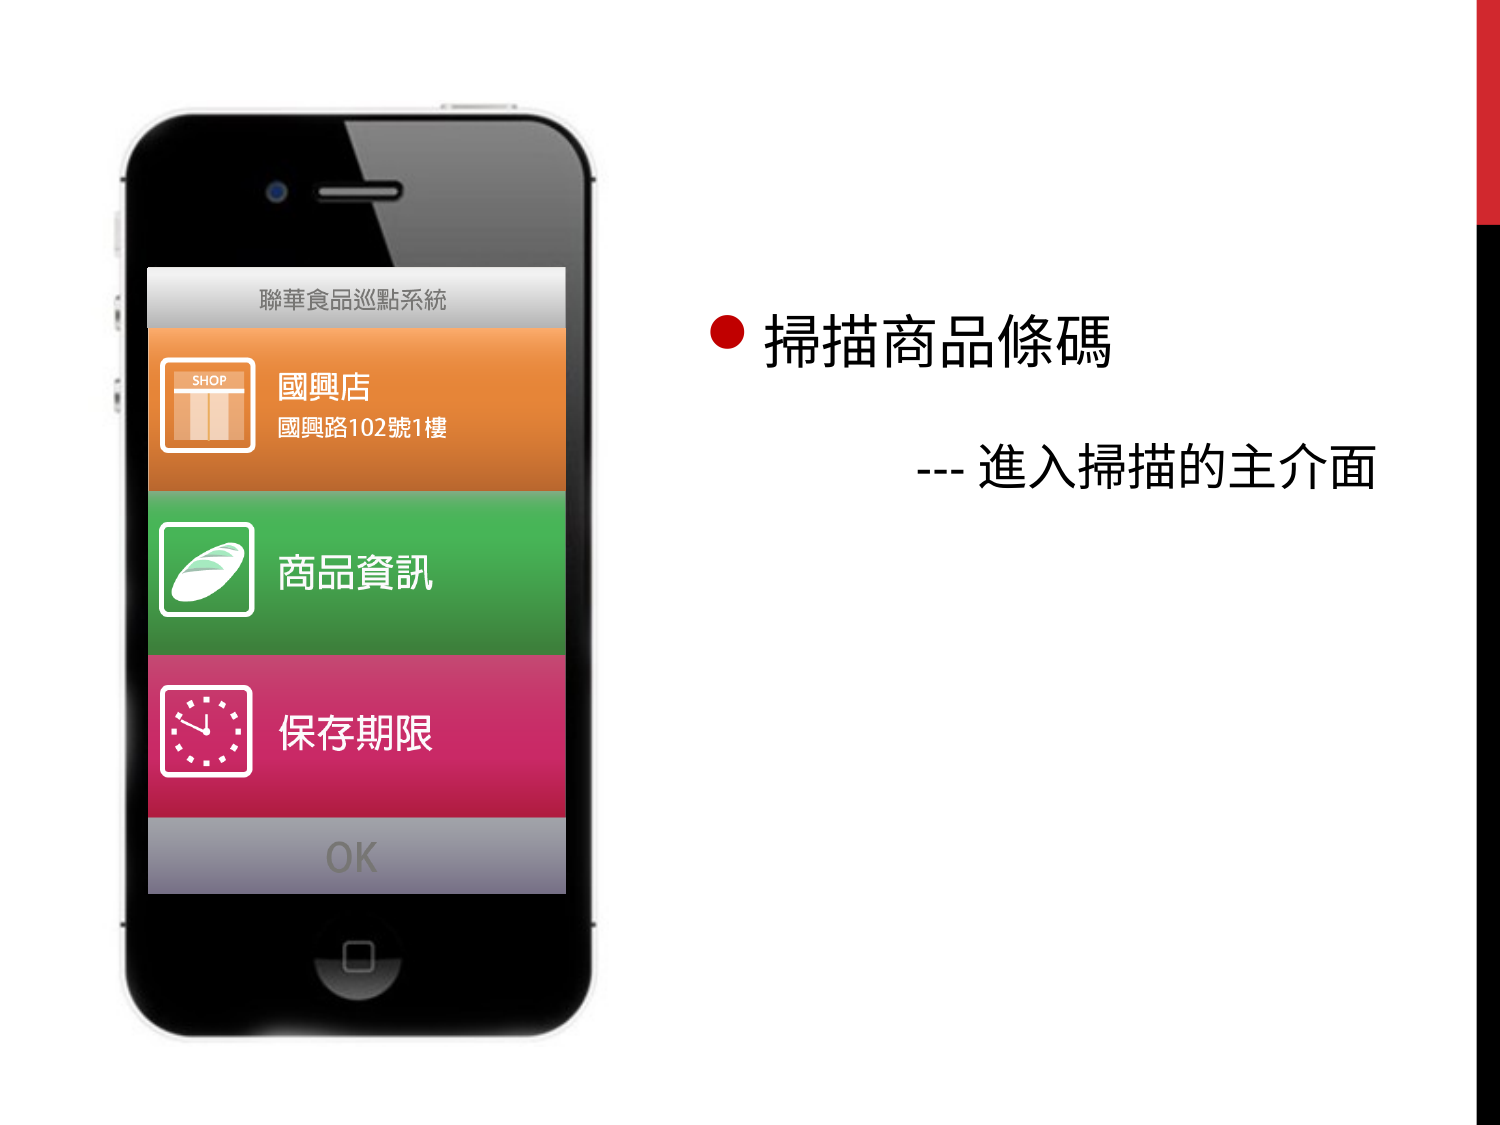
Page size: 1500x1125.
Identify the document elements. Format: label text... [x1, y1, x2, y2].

text_box 掃描商品條碼 ---進入掃描的主介面 [690, 87, 1406, 503]
picture [87, 99, 609, 1048]
